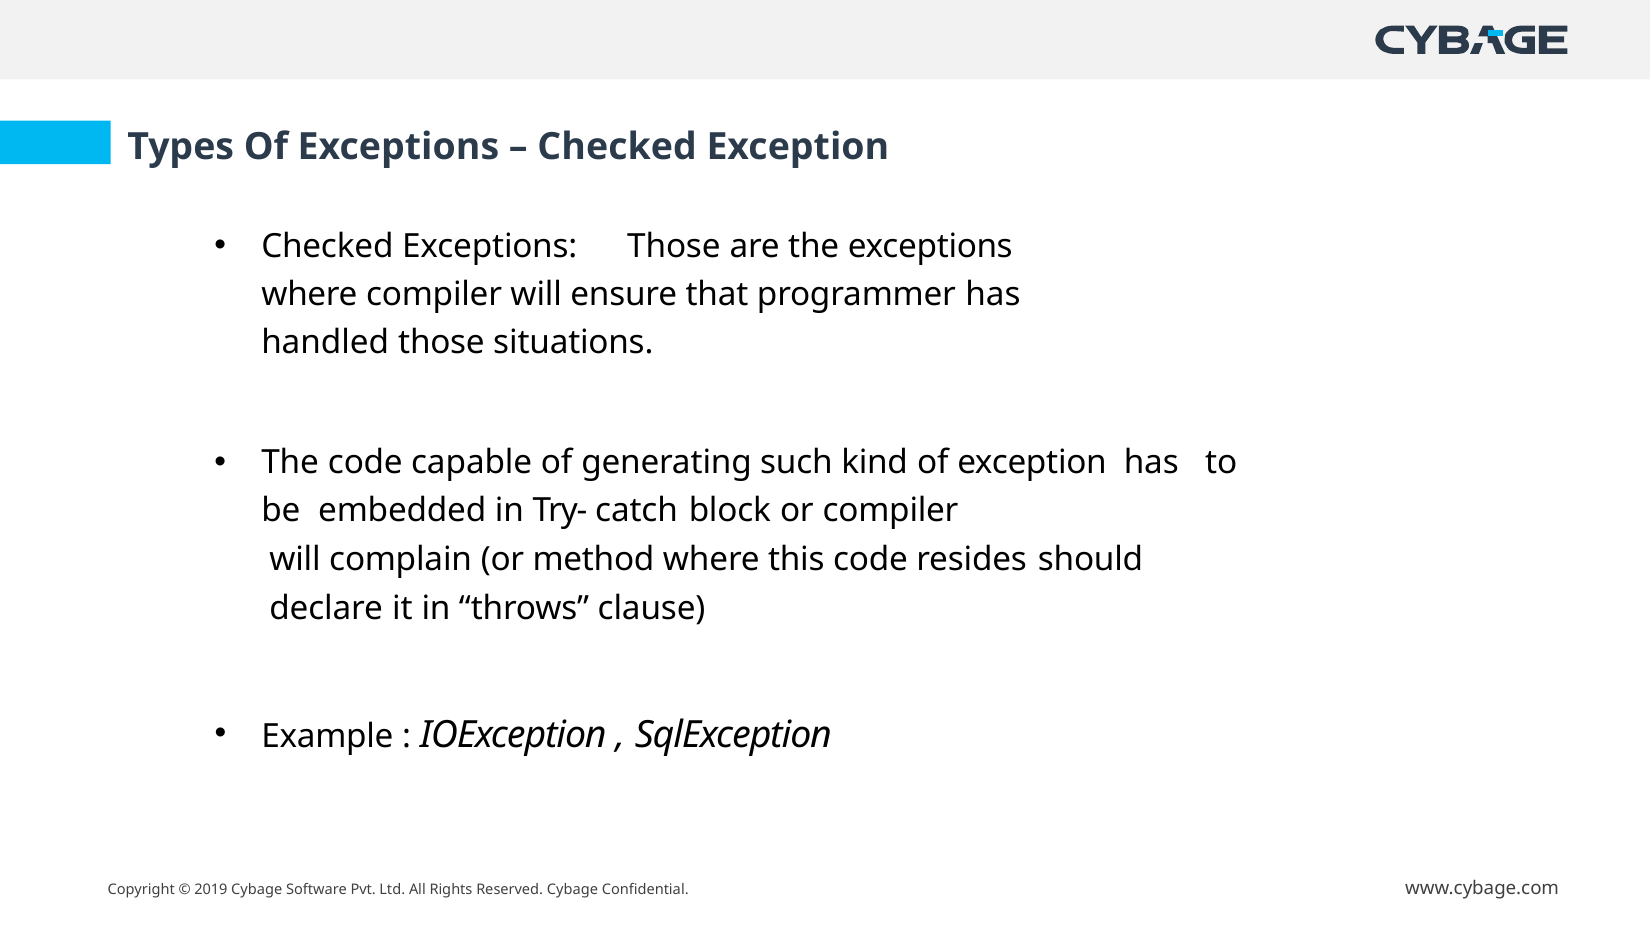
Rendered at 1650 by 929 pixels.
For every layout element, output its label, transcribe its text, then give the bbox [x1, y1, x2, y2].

text_box The code capable of generating such kind of exception has to be embedded in Try- catch block or compiler will complain (or method where this code resides should declare it in “throws” clause) [212, 430, 1288, 627]
text_box [0, 118, 110, 166]
text_box Types Of Exceptions – Checked Exception [110, 114, 1100, 190]
text_box Checked Exceptions: Those are the exceptions where compiler will ensure that programmer has handled those situations. [212, 214, 1042, 360]
text_box Example : IOException , SqlException [212, 707, 871, 755]
